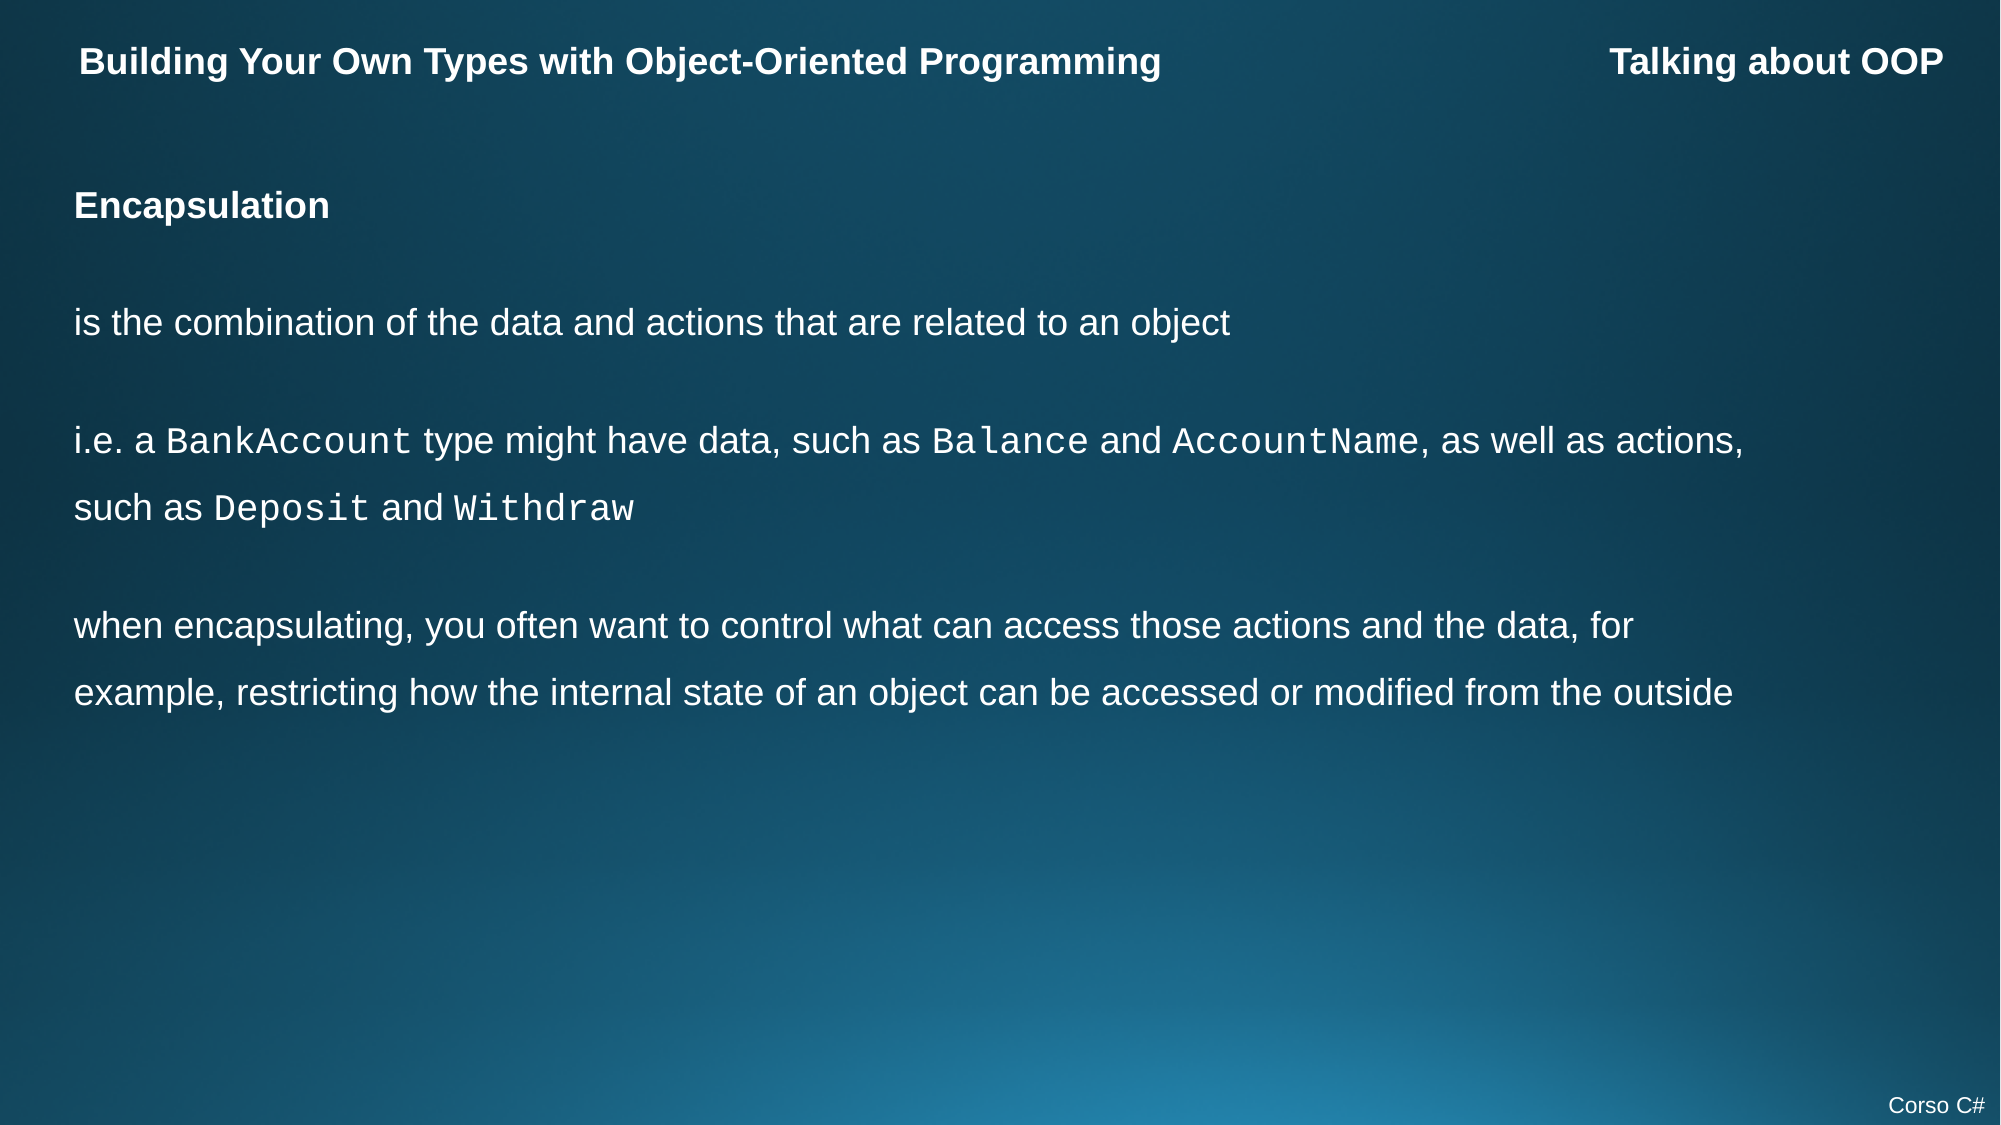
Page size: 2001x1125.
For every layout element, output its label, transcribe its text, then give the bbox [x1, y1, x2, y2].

text_box Talking about OOP [528, 29, 1960, 89]
picture [0, 0, 2001, 1125]
text_box Encapsulation is the combination of the data and actions that are related to an object i.e. a BankAccount type might have data, such as Balance and AccountName, as well as actions, such as Deposit and Withdraw when encapsulating, you often want to control what can access those actions and the data, for example, restricting how the internal state of an object can be accessed or modified from the outside [59, 150, 1775, 721]
text_box Building Your Own Types with Object-Oriented Programming [64, 29, 528, 89]
text_box Corso C# [0, 1083, 2000, 1125]
